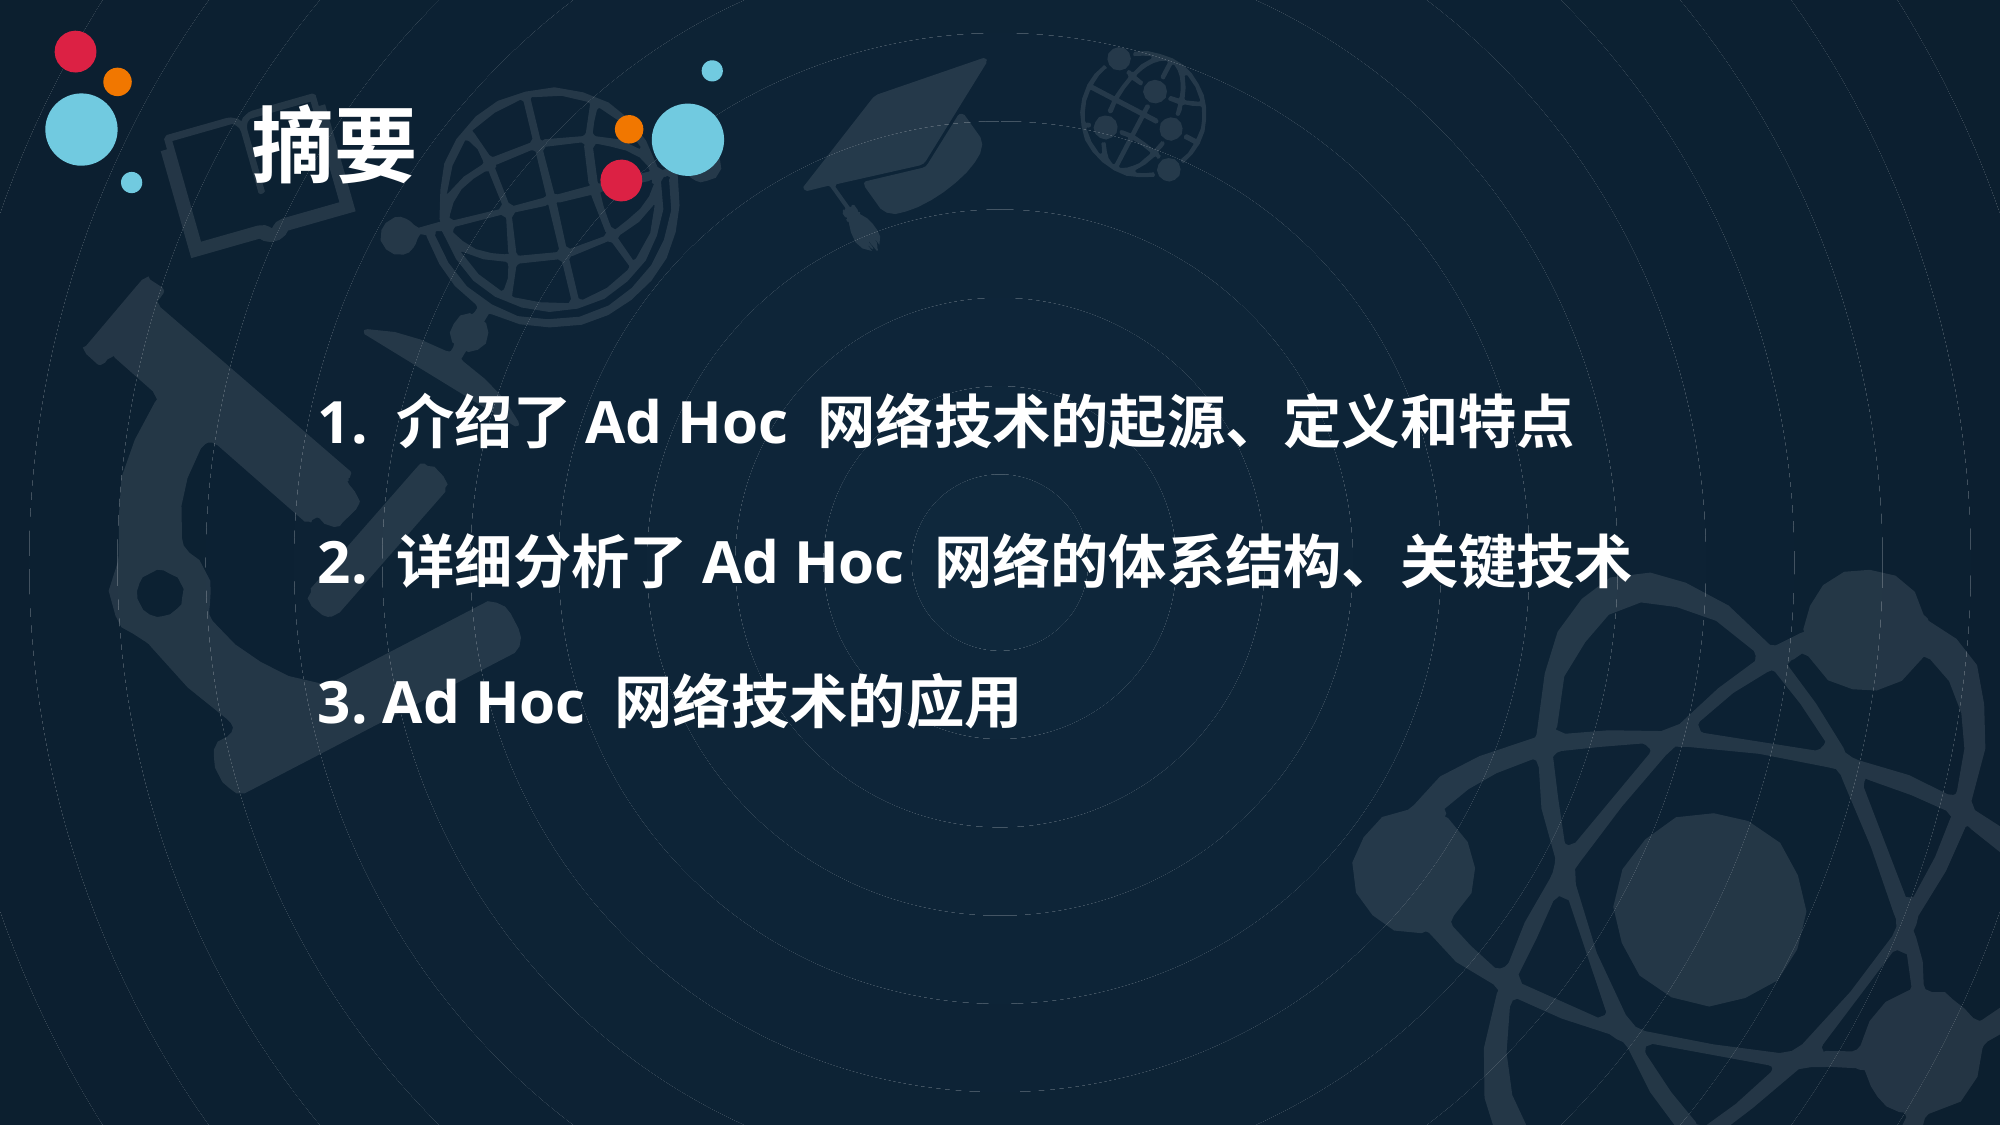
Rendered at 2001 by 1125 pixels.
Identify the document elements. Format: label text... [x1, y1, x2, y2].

text_box 摘要 [237, 85, 434, 201]
text_box 1. 介绍了Ad Hoc 网络技术的起源、定义和特点 2. 详细分析了Ad Hoc 网络的体系结构、关键技术 3. Ad Hoc 网络技术的应用 [303, 378, 1829, 743]
